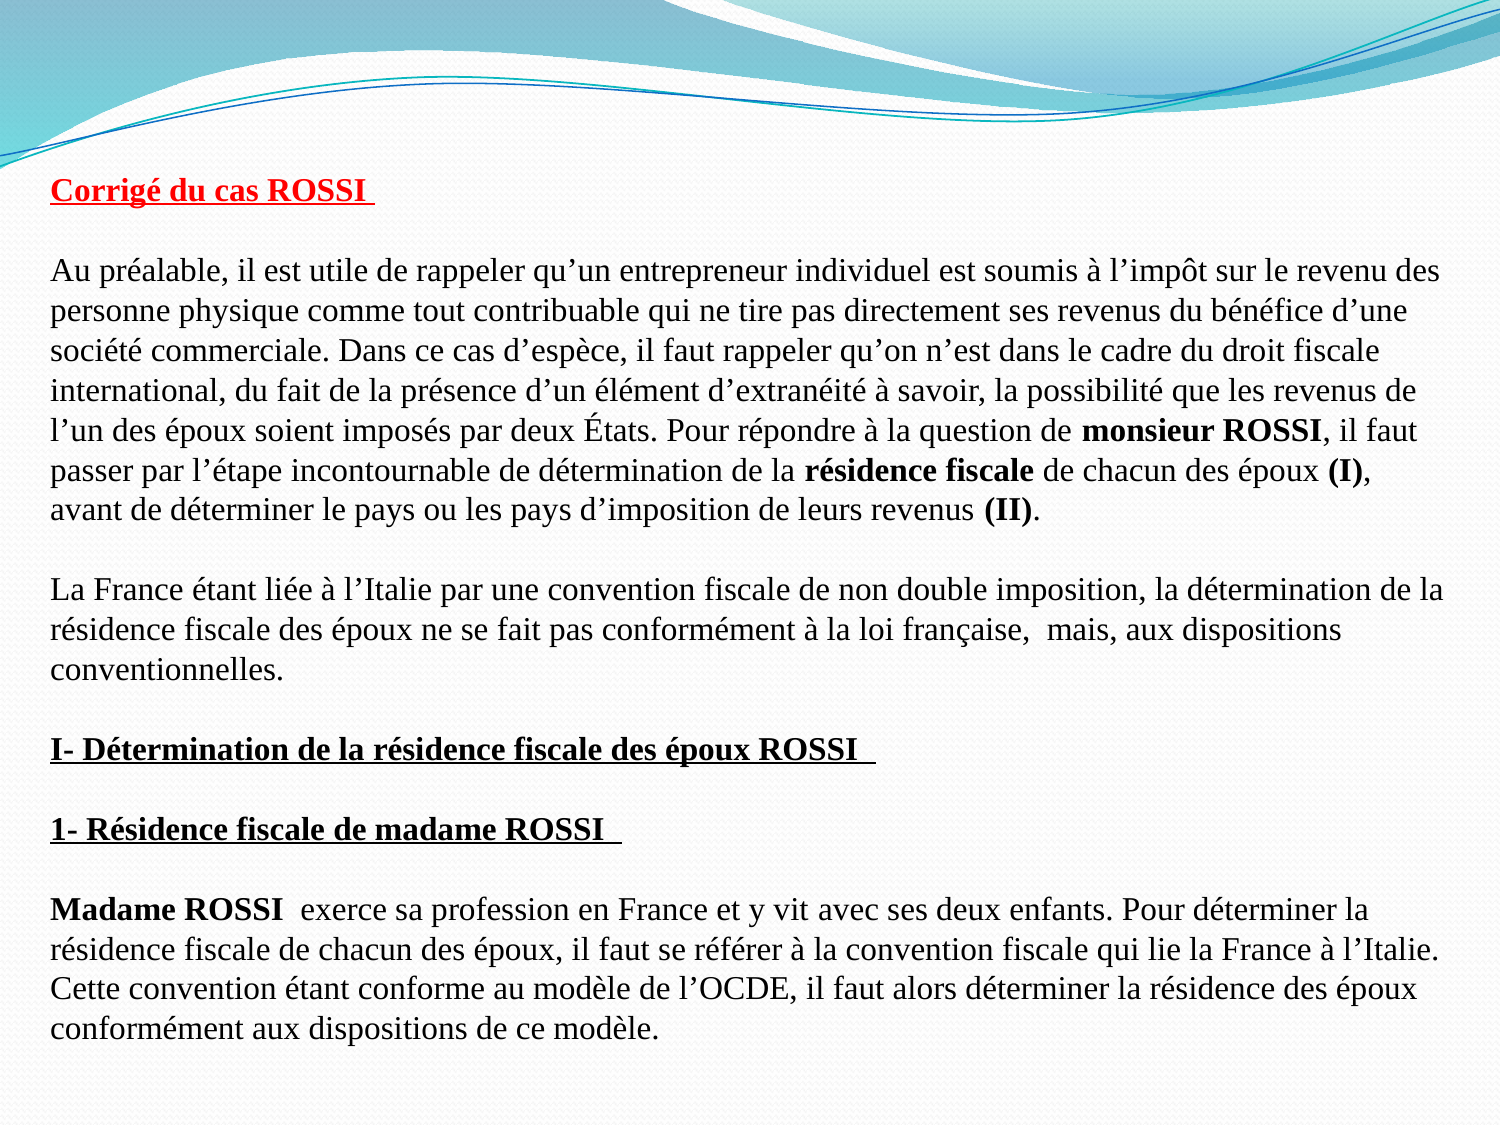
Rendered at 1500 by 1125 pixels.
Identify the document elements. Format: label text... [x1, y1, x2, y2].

text_box Corrigé du cas ROSSI Au préalable, il est utile de rappeler qu’un entrepreneur individuel est soumis à l’impôt sur le revenu des personne physique comme tout contribuable qui ne tire pas directement ses revenus du bénéfice d’une société commerciale. Dans ce cas d’espèce, il faut rappeler qu’on n’est dans le cadre du droit fiscale international, du fait de la présence d’un élément d’extranéité à savoir, la possibilité que les revenus de l’un des époux soient imposés par deux États. Pour répondre à la question de monsieur ROSSI, il faut passer par l’étape incontournable de détermination de la résidence fiscale de chacun des époux (I), avant de déterminer le pays ou les pays d’imposition de leurs revenus (II). La France étant liée à l’Italie par une convention fiscale de non double imposition, la détermination de la résidence fiscale des époux ne se fait pas conformément à la loi française, mais, aux dispositions conventionnelles. I- Détermination de la résidence fiscale des époux ROSSI 1- Résidence fiscale de madame ROSSI Madame ROSSI exerce sa profession en France et y vit avec ses deux enfants. Pour déterminer la résidence fiscale de chacun des époux, il faut se référer à la convention fiscale qui lie la France à l’Italie. Cette convention étant conforme au modèle de l’OCDE, il faut alors déterminer la résidence des époux conformément aux dispositions de ce modèle. [35, 160, 1465, 1125]
